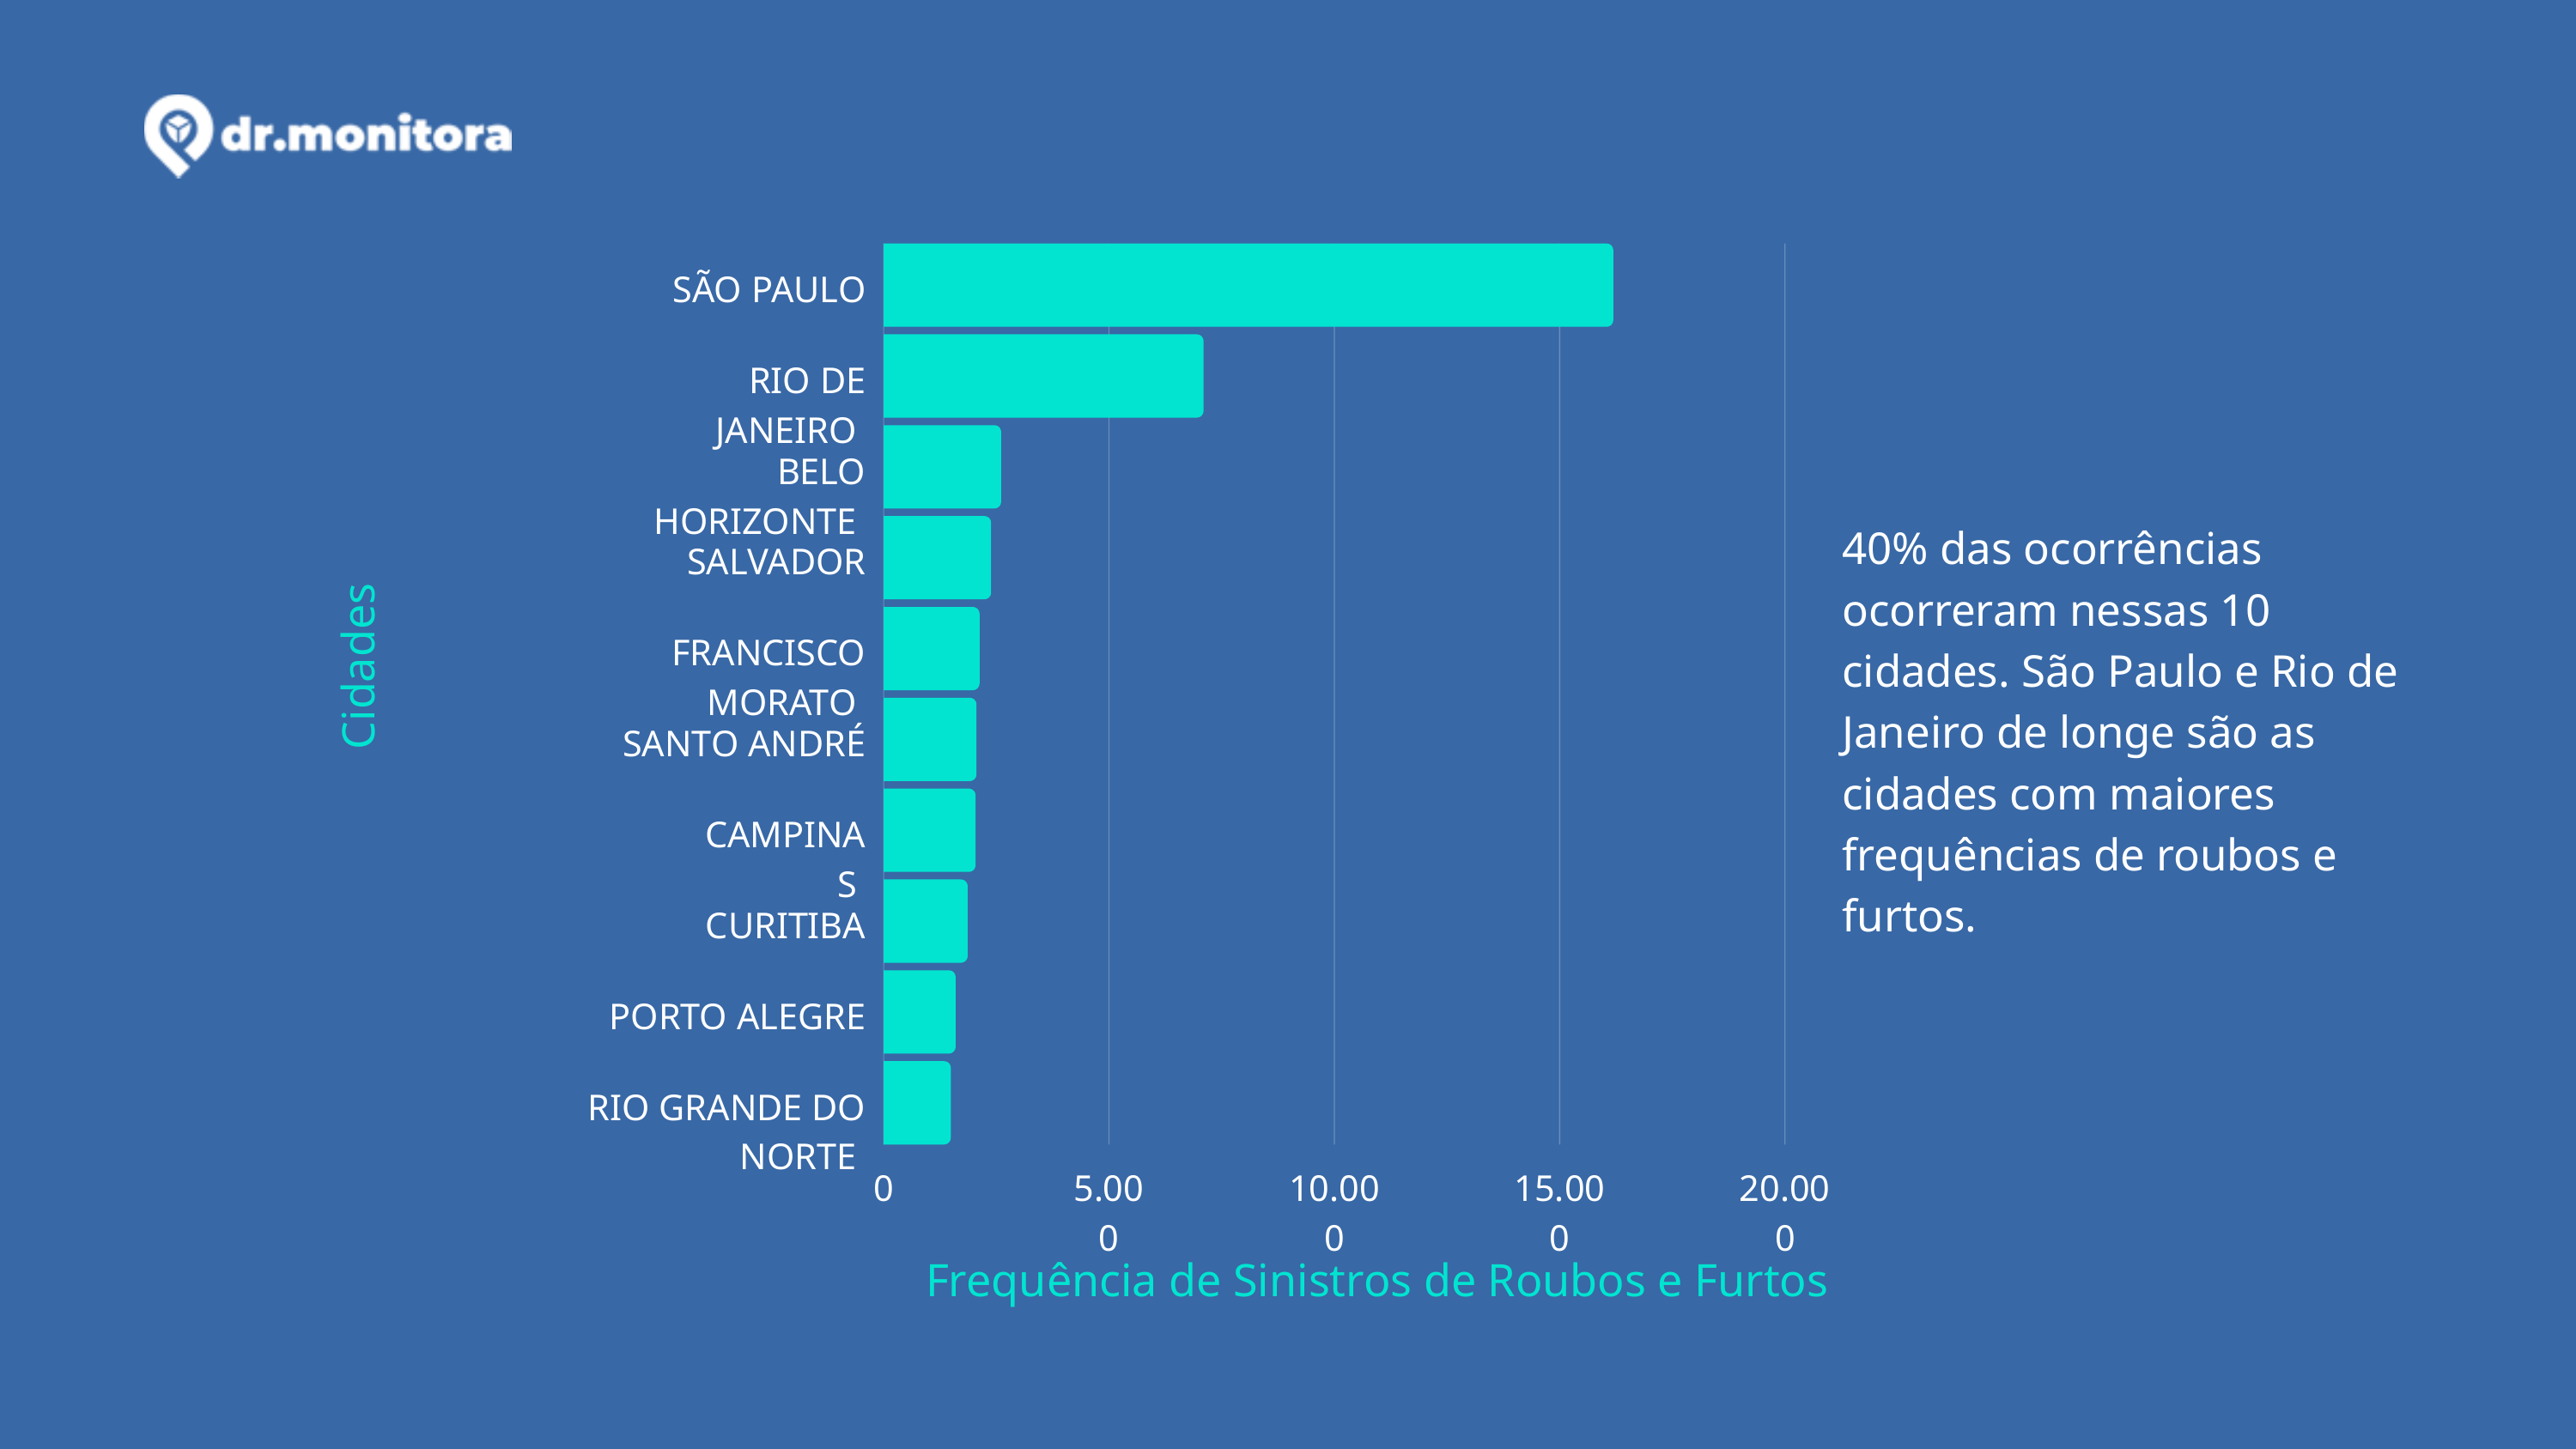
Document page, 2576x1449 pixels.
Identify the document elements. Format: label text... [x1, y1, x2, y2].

text_box Cidades [321, 187, 385, 1238]
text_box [467, 243, 1841, 1206]
text_box Frequência de Sinistros de Roubos e Furtos [805, 1243, 1949, 1307]
picture [144, 94, 512, 179]
text_box 40% das ocorrências ocorreram nessas 10 cidades. São Paulo e Rio de Janeiro de longe são as cidades com maiores frequências de roubos e furtos. [1844, 512, 2432, 942]
